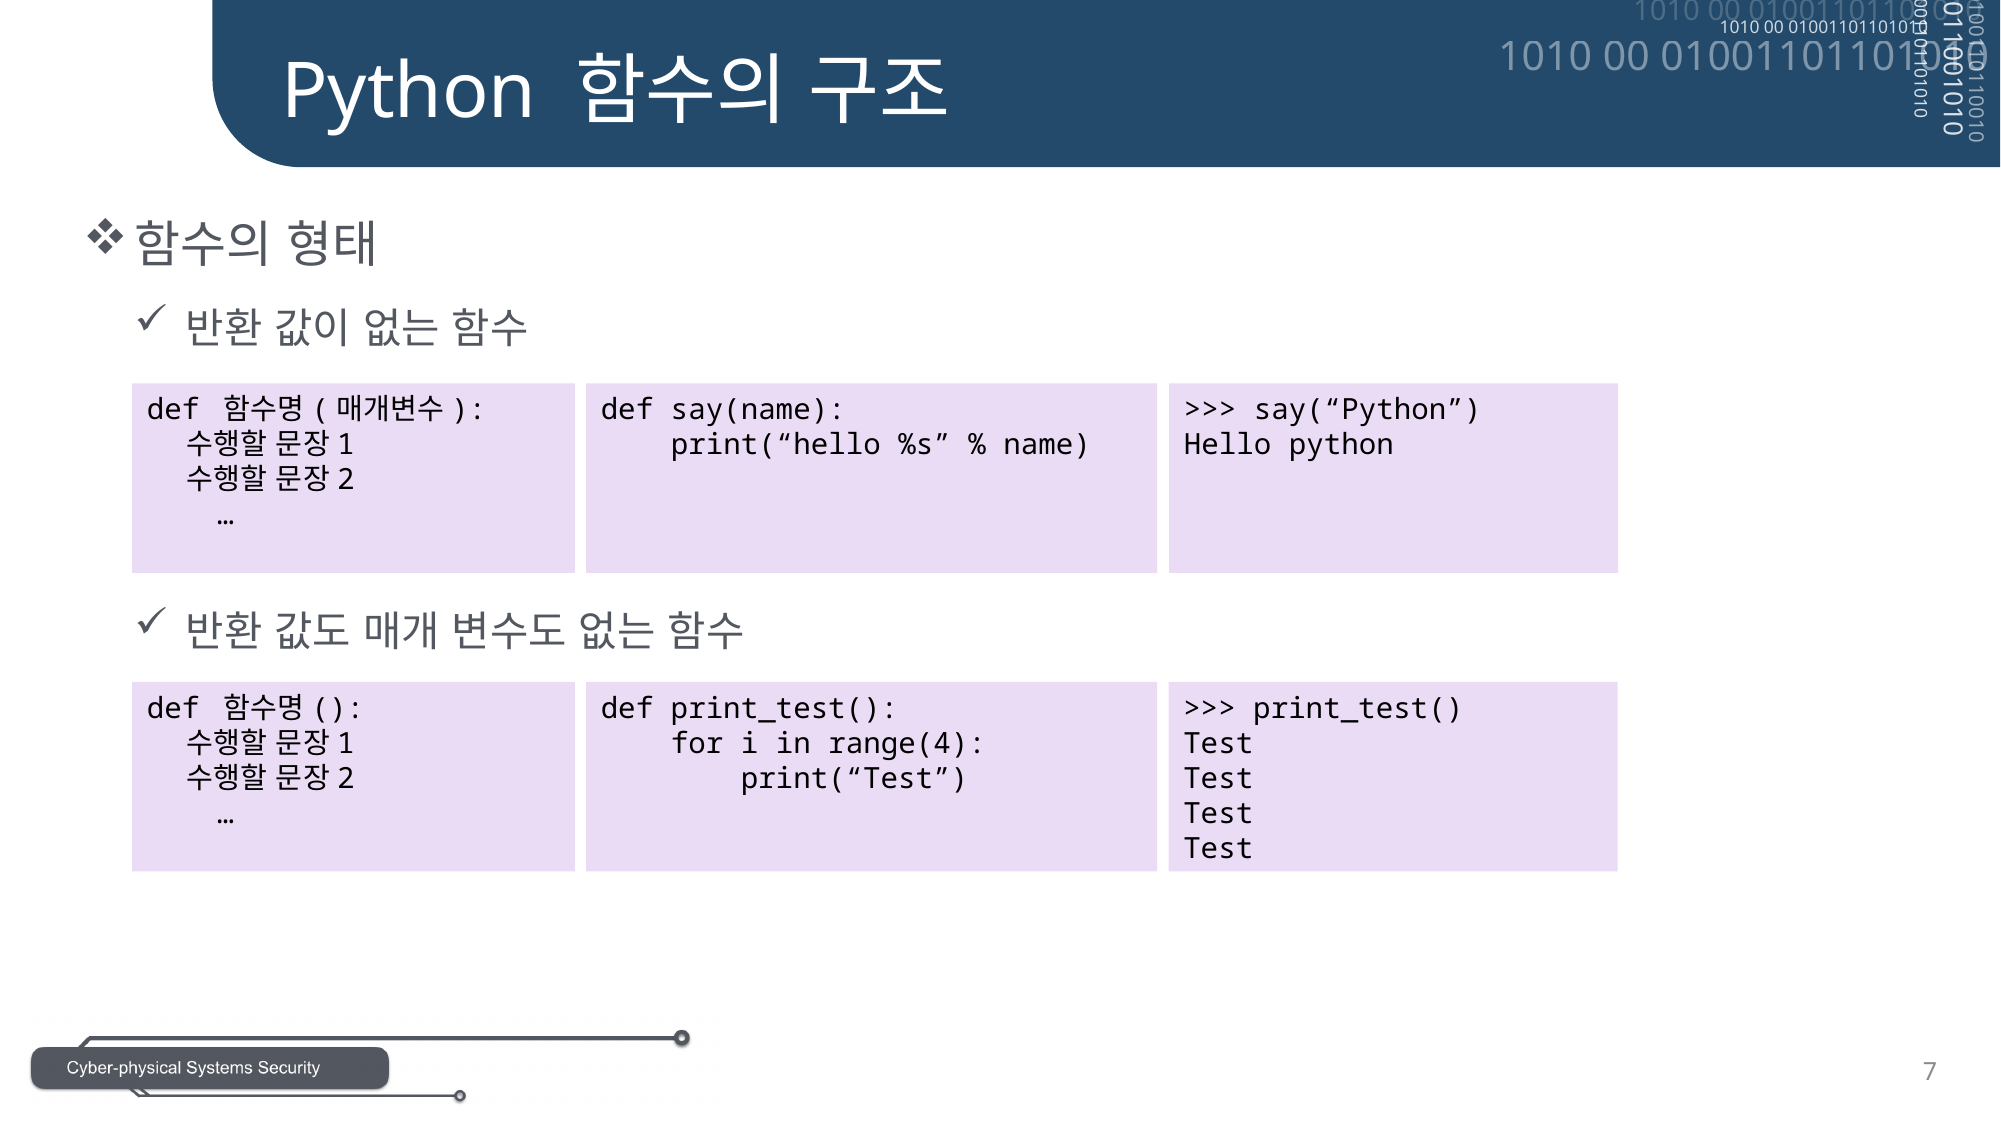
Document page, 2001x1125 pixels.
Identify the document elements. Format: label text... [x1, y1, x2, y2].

text_box >>> say(“Python”) Hello python [1169, 383, 1619, 573]
text_box def 함수명(매개변수): 수행할 문장1 수행할 문장2 … [132, 383, 575, 573]
text_box def 함수명(): 수행할 문장1 수행할 문장2 … [132, 681, 575, 872]
text_box def print_test(): for i in range(4): print(“Test”) [586, 681, 1158, 872]
text_box >>> print_test() Test Test Test Test [1168, 681, 1618, 872]
slide_number 7 [1502, 1042, 1953, 1103]
text_box Python 함수의 구조 [266, 33, 1242, 141]
list 함수의 형태 반환 값이 없는 함수 반환 값도 매개 변수도 없는 함수 [68, 205, 1895, 1021]
picture [16, 999, 719, 1117]
text_box def say(name): print(“hello %s” % name) [586, 383, 1158, 573]
